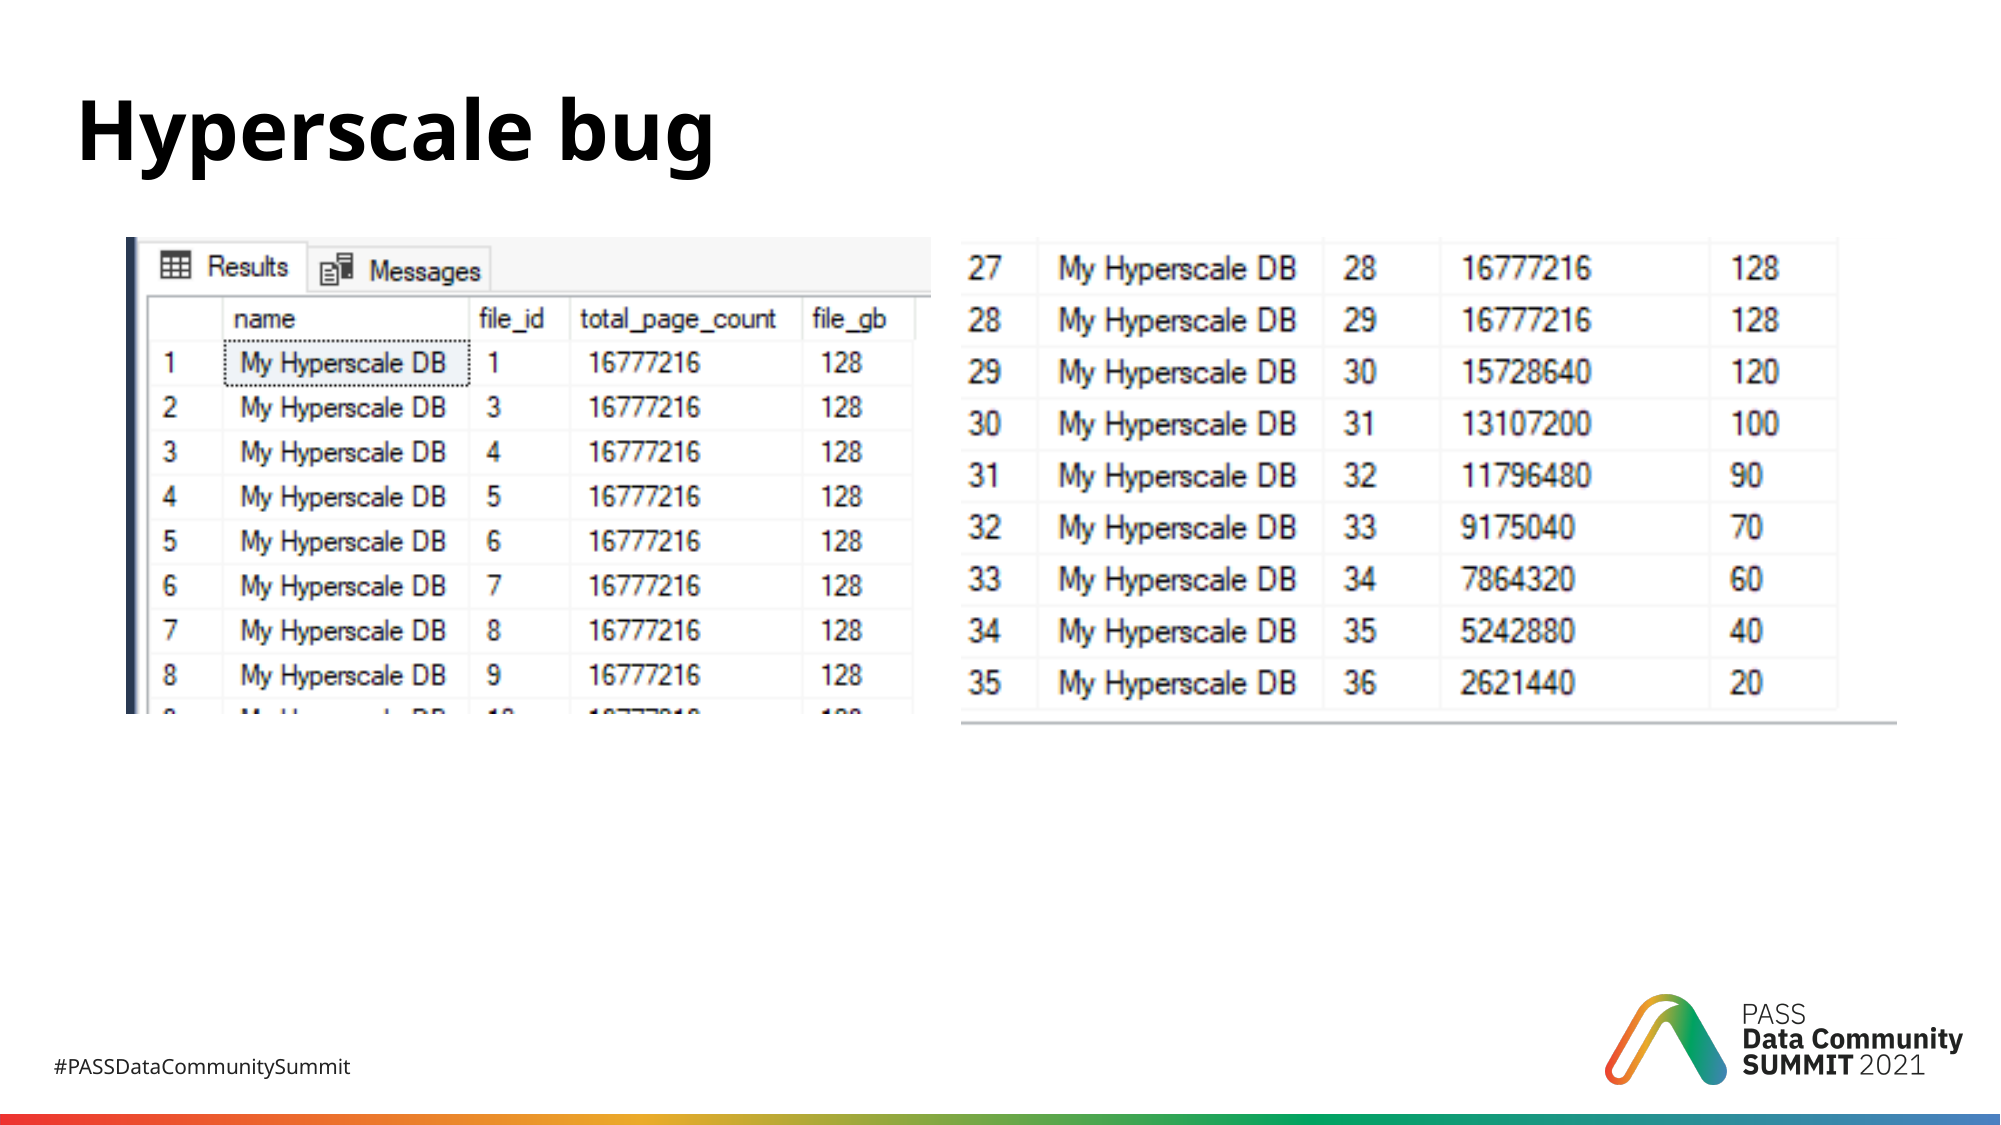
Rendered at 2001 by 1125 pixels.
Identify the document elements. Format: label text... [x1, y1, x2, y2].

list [126, 237, 931, 714]
picture [961, 237, 1897, 728]
title Hyperscale bug [60, 80, 1606, 299]
picture [1605, 994, 1963, 1085]
picture [0, 1114, 2000, 1125]
